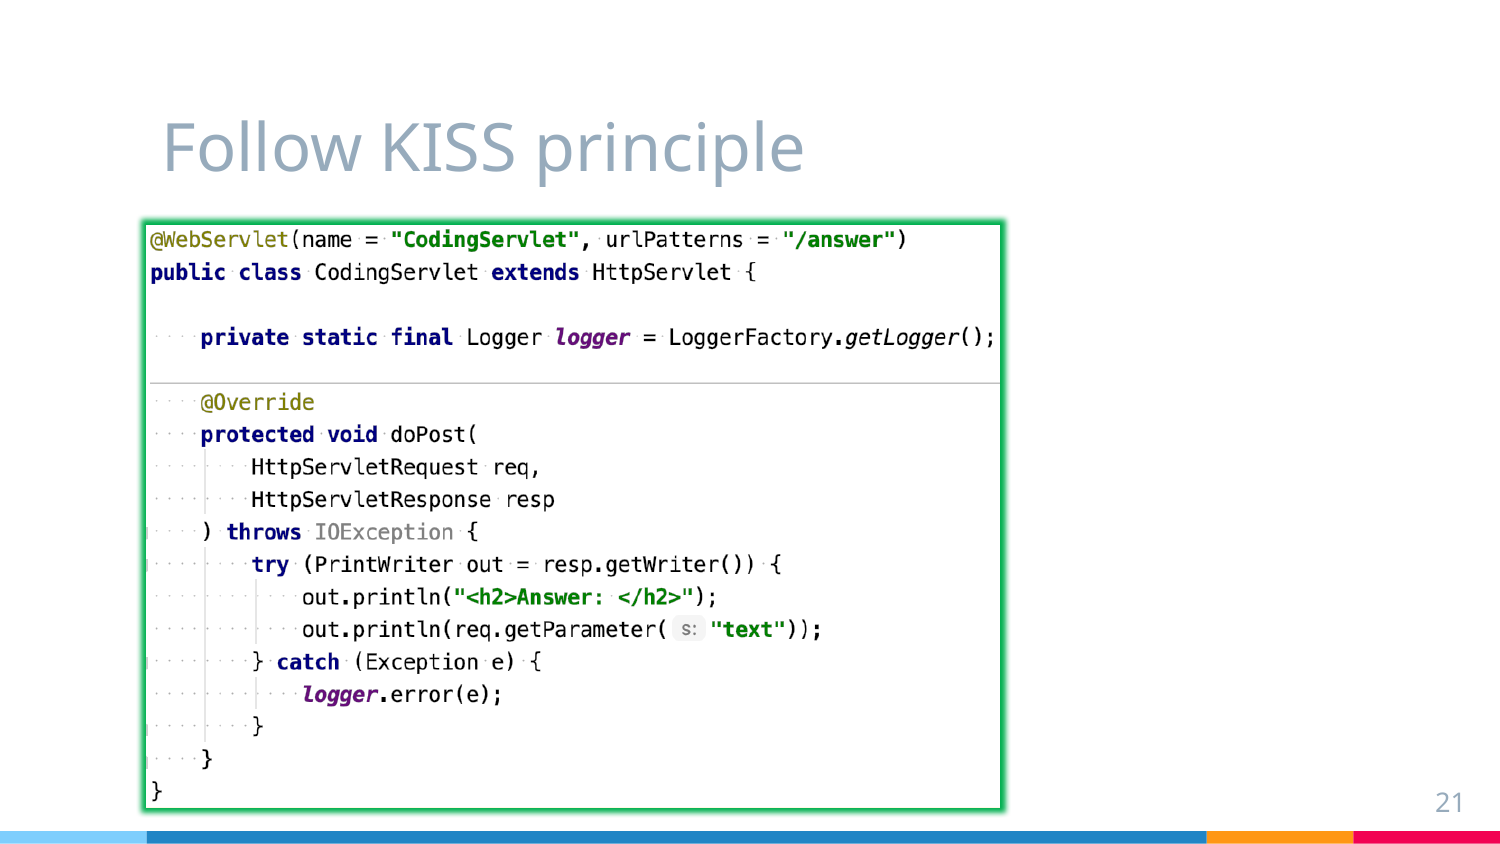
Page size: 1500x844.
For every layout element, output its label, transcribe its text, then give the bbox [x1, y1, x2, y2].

slide_number 21 [1391, 770, 1482, 822]
picture [146, 225, 1001, 809]
title Follow KISS principle [146, 58, 1207, 200]
